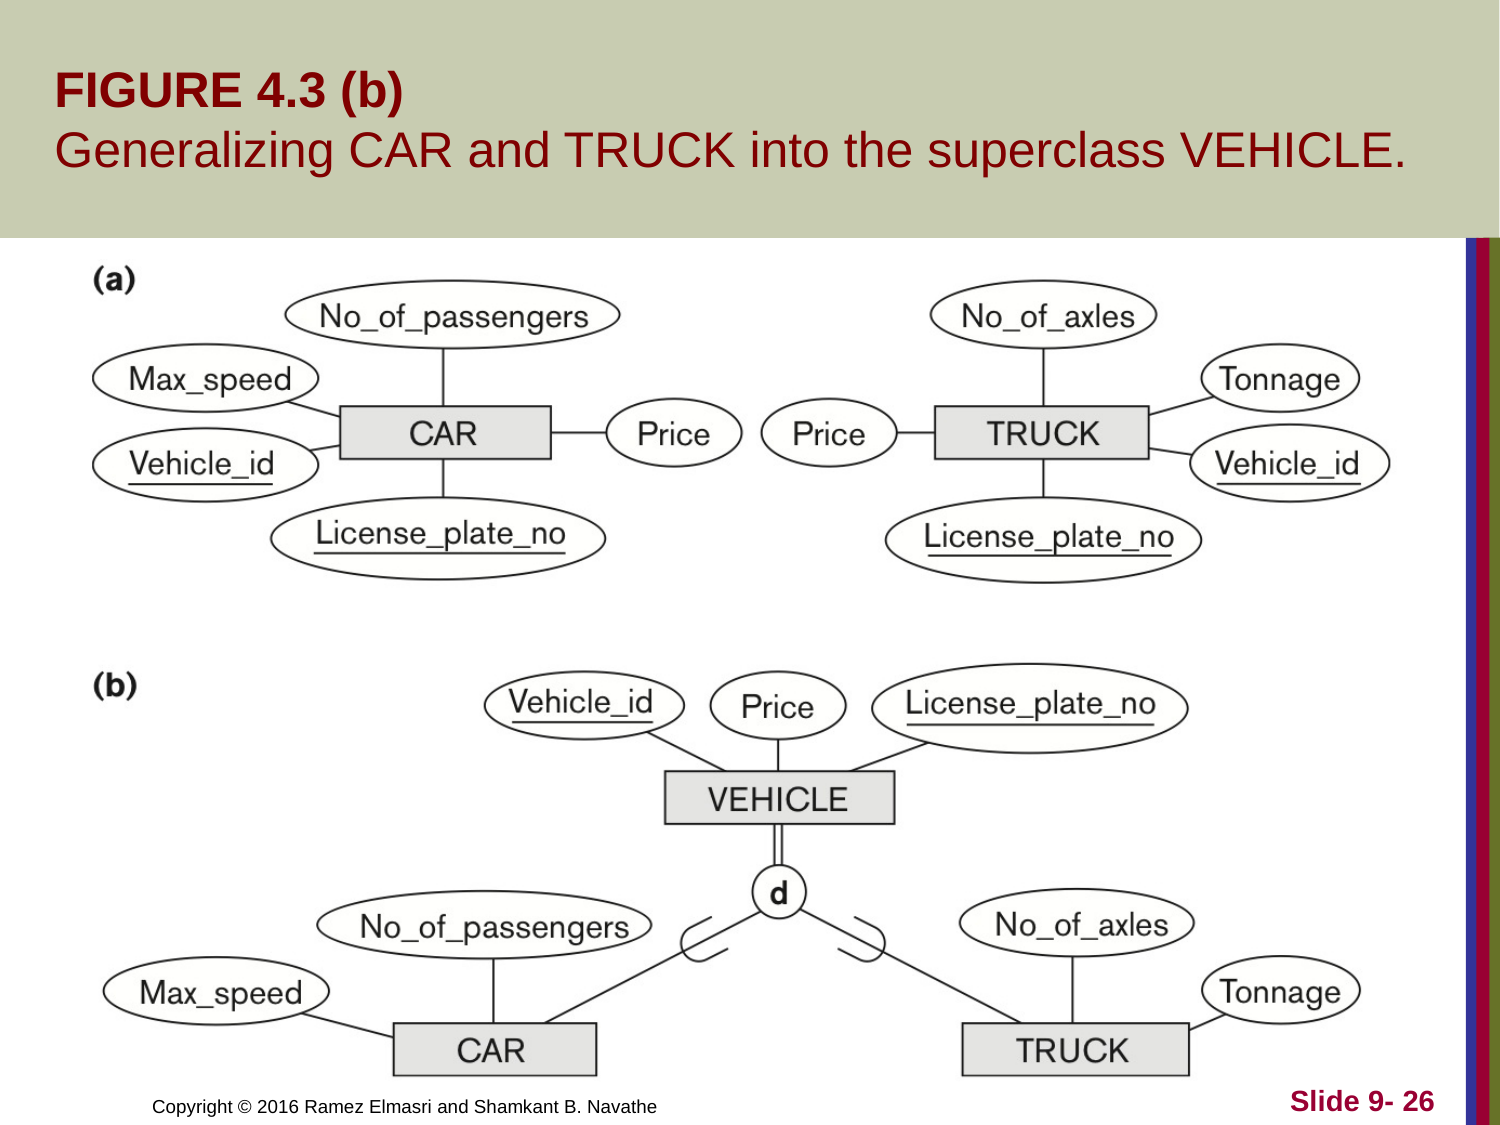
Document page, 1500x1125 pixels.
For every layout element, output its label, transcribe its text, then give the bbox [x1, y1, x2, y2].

slide_number Slide 9- 26 [1137, 1049, 1451, 1125]
picture [90, 259, 1400, 1085]
title FIGURE 4.3 (b) Generalizing CAR and TRUCK into the superclass VEHICLE. [39, 50, 1469, 532]
